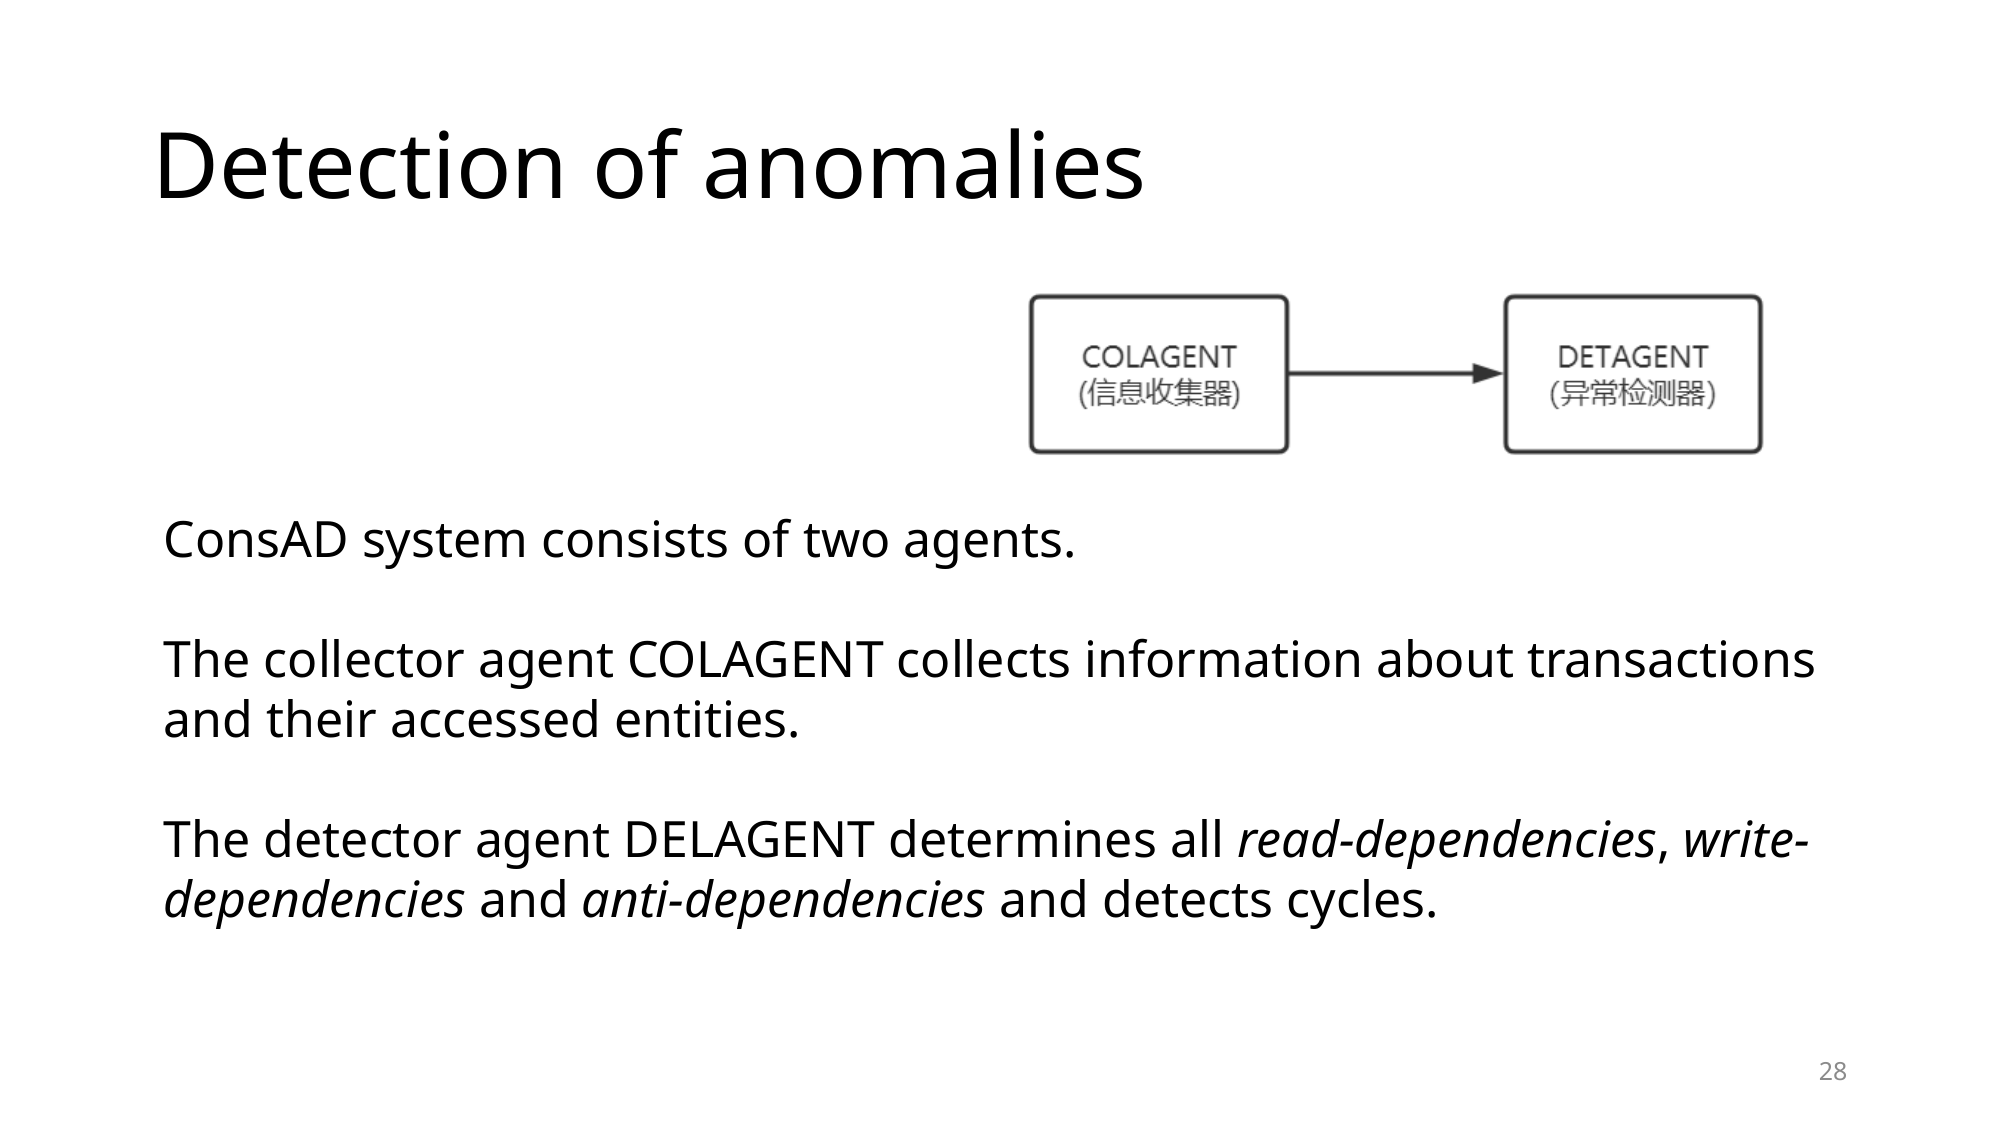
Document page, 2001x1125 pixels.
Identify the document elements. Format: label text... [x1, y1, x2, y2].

slide_number 28 [1412, 1042, 1863, 1103]
picture [999, 254, 1799, 492]
title Detection of anomalies [137, 59, 1863, 278]
text_box ConsAD system consists of two agents. The collector agent COLAGENT collects information about transactions and their accessed entities. The detector agent DELAGENT determines all read-dependencies, write-dependencies and anti-dependencies and detects cycles. [149, 500, 1851, 935]
